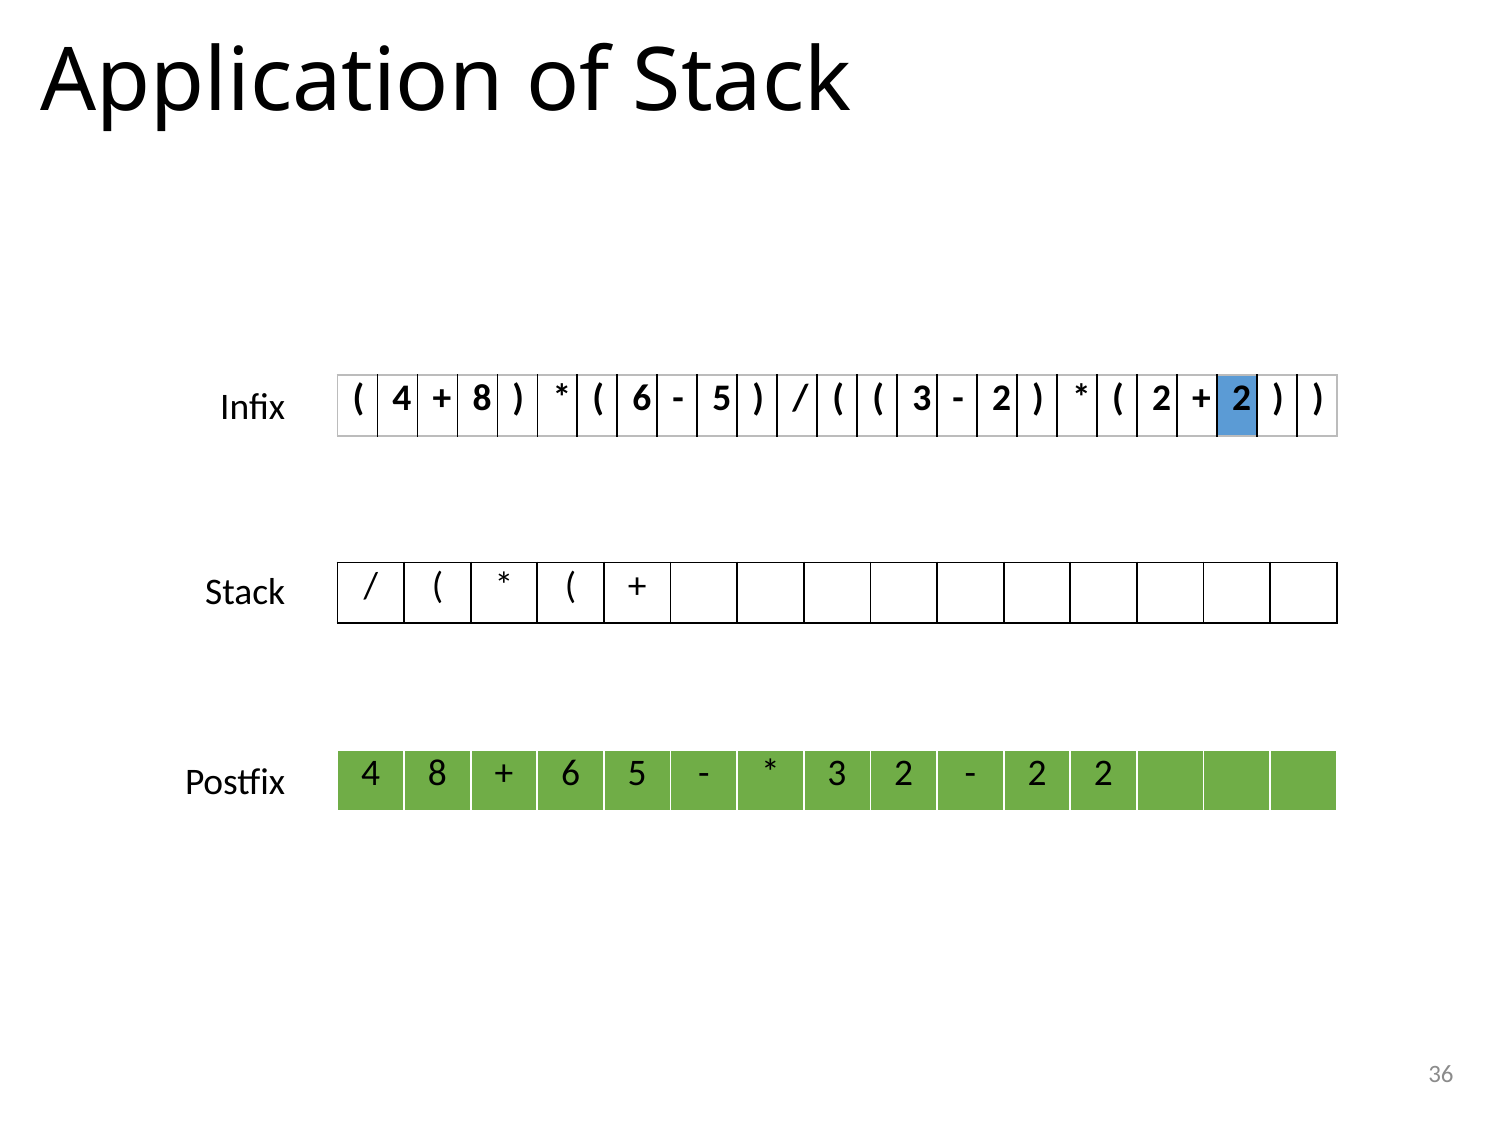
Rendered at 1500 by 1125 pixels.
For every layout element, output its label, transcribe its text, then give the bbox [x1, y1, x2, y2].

table_header + [418, 376, 457, 435]
table_header / [778, 376, 816, 435]
table_header [805, 563, 870, 622]
table_header 3 [898, 376, 936, 435]
table_header [1138, 563, 1203, 622]
table_header [1138, 751, 1203, 810]
table_header / [338, 563, 403, 622]
table_header 3 [805, 751, 870, 810]
table_header [1005, 563, 1069, 622]
table_header [1271, 751, 1336, 810]
table_header 2 [978, 376, 1016, 435]
table_header 4 [338, 751, 403, 810]
table_header [1204, 751, 1269, 810]
text_box Stack [134, 559, 300, 620]
table_header - [938, 376, 976, 435]
table_header ( [578, 376, 616, 435]
table_header + [605, 563, 670, 622]
table_header 2 [1005, 751, 1069, 810]
table_header ) [498, 376, 537, 435]
table_header - [658, 376, 696, 435]
table_header 5 [698, 376, 736, 435]
table_header 5 [605, 751, 670, 810]
table_header ( [538, 563, 603, 622]
table_header [1271, 563, 1336, 622]
title Application of Stack [25, 26, 1469, 138]
table_header - [938, 751, 1003, 810]
table_header * [472, 563, 536, 622]
table_header [671, 563, 736, 622]
table_header [1071, 563, 1136, 622]
table_header [871, 563, 936, 622]
table_header [738, 563, 803, 622]
table_header ) [1258, 376, 1296, 435]
table_header 2 [1138, 376, 1176, 435]
table_header 2 [871, 751, 936, 810]
slide_number 36 [1131, 1042, 1469, 1103]
table_header ( [818, 376, 856, 435]
table_header 8 [458, 376, 497, 435]
table_header [1204, 563, 1269, 622]
text_box Postfix [134, 749, 300, 810]
table_header ) [1298, 376, 1336, 435]
table_header * [538, 376, 576, 435]
table_header 8 [405, 751, 470, 810]
table_header ( [858, 376, 896, 435]
table_header + [472, 751, 536, 810]
table_header ( [1098, 376, 1136, 435]
table_header 6 [618, 376, 656, 435]
table_header ( [338, 376, 377, 435]
table_header + [1178, 376, 1216, 435]
text_box Infix [134, 374, 300, 435]
table_header 4 [378, 376, 417, 435]
table_header 6 [538, 751, 603, 810]
table_header 2 [1218, 376, 1256, 435]
table_header - [671, 751, 736, 810]
table_header 2 [1071, 751, 1136, 810]
table_header [938, 563, 1003, 622]
table_header ( [405, 563, 470, 622]
table_header * [1058, 376, 1096, 435]
table_header ) [738, 376, 776, 435]
table_header ) [1018, 376, 1056, 435]
table_header * [738, 751, 803, 810]
